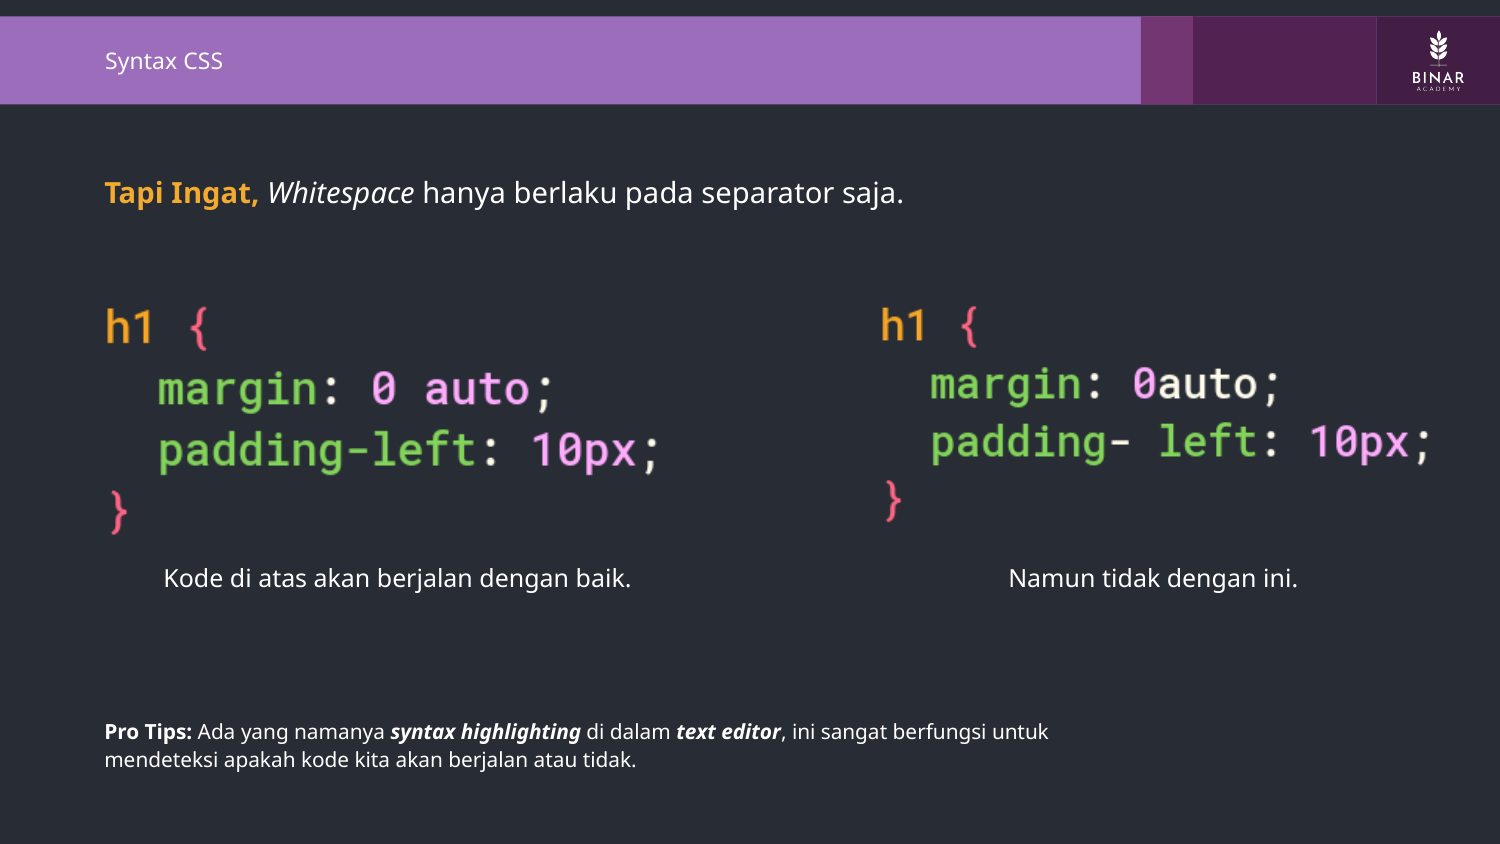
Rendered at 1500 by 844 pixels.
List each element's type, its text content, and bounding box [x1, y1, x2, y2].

text_box Pro Tips: Ada yang namanya syntax highlighting di dalam text editor, ini sangat berfungsi untuk mendeteksi apakah kode kita akan berjalan atau tidak. [89, 697, 1167, 790]
text_box Kode di atas akan berjalan dengan baik. [140, 555, 656, 606]
text_box [1193, 16, 1377, 105]
text_box Namun tidak dengan ini. [896, 555, 1412, 606]
text_box Tapi Ingat, Whitespace hanya berlaku pada separator saja. [89, 153, 1057, 247]
text_box [0, 16, 1140, 105]
picture [871, 293, 1436, 546]
picture [1413, 29, 1464, 91]
text_box Syntax CSS [94, 41, 1140, 80]
picture [89, 293, 707, 546]
text_box [1377, 16, 1500, 105]
text_box [1140, 16, 1193, 105]
